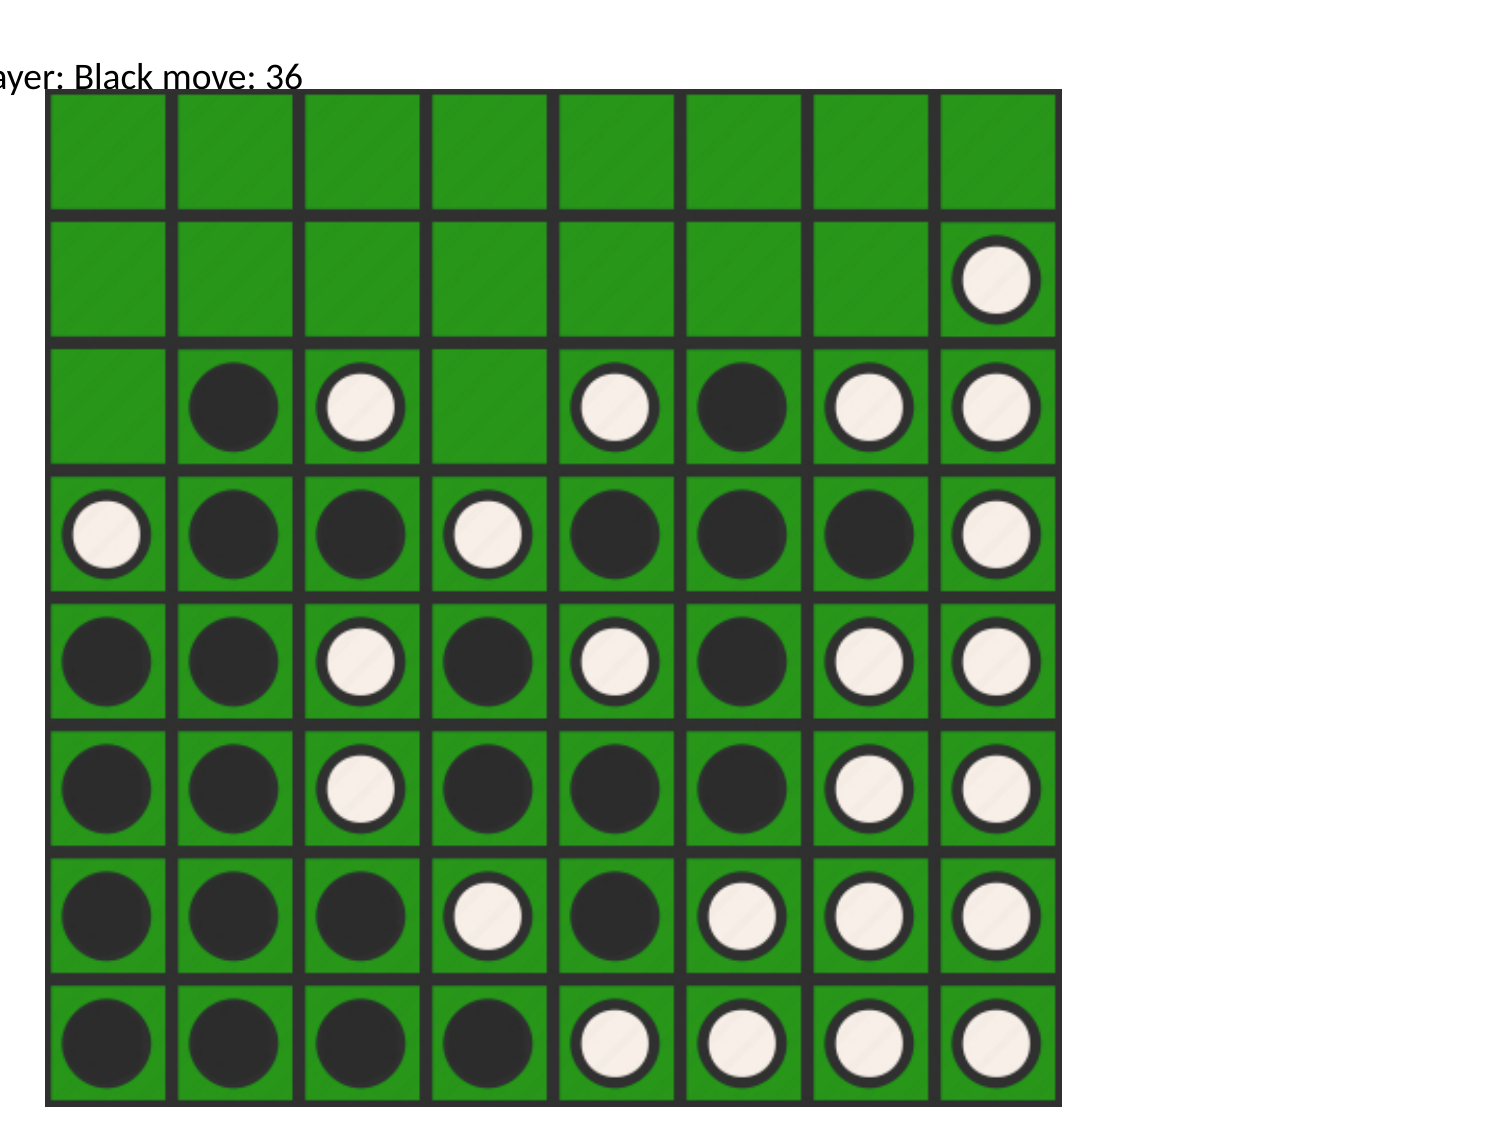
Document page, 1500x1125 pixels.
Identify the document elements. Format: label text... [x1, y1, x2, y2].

picture [44, 89, 1062, 1107]
text_box turn: 43 player: Black move: 36 [0, 44, 319, 105]
